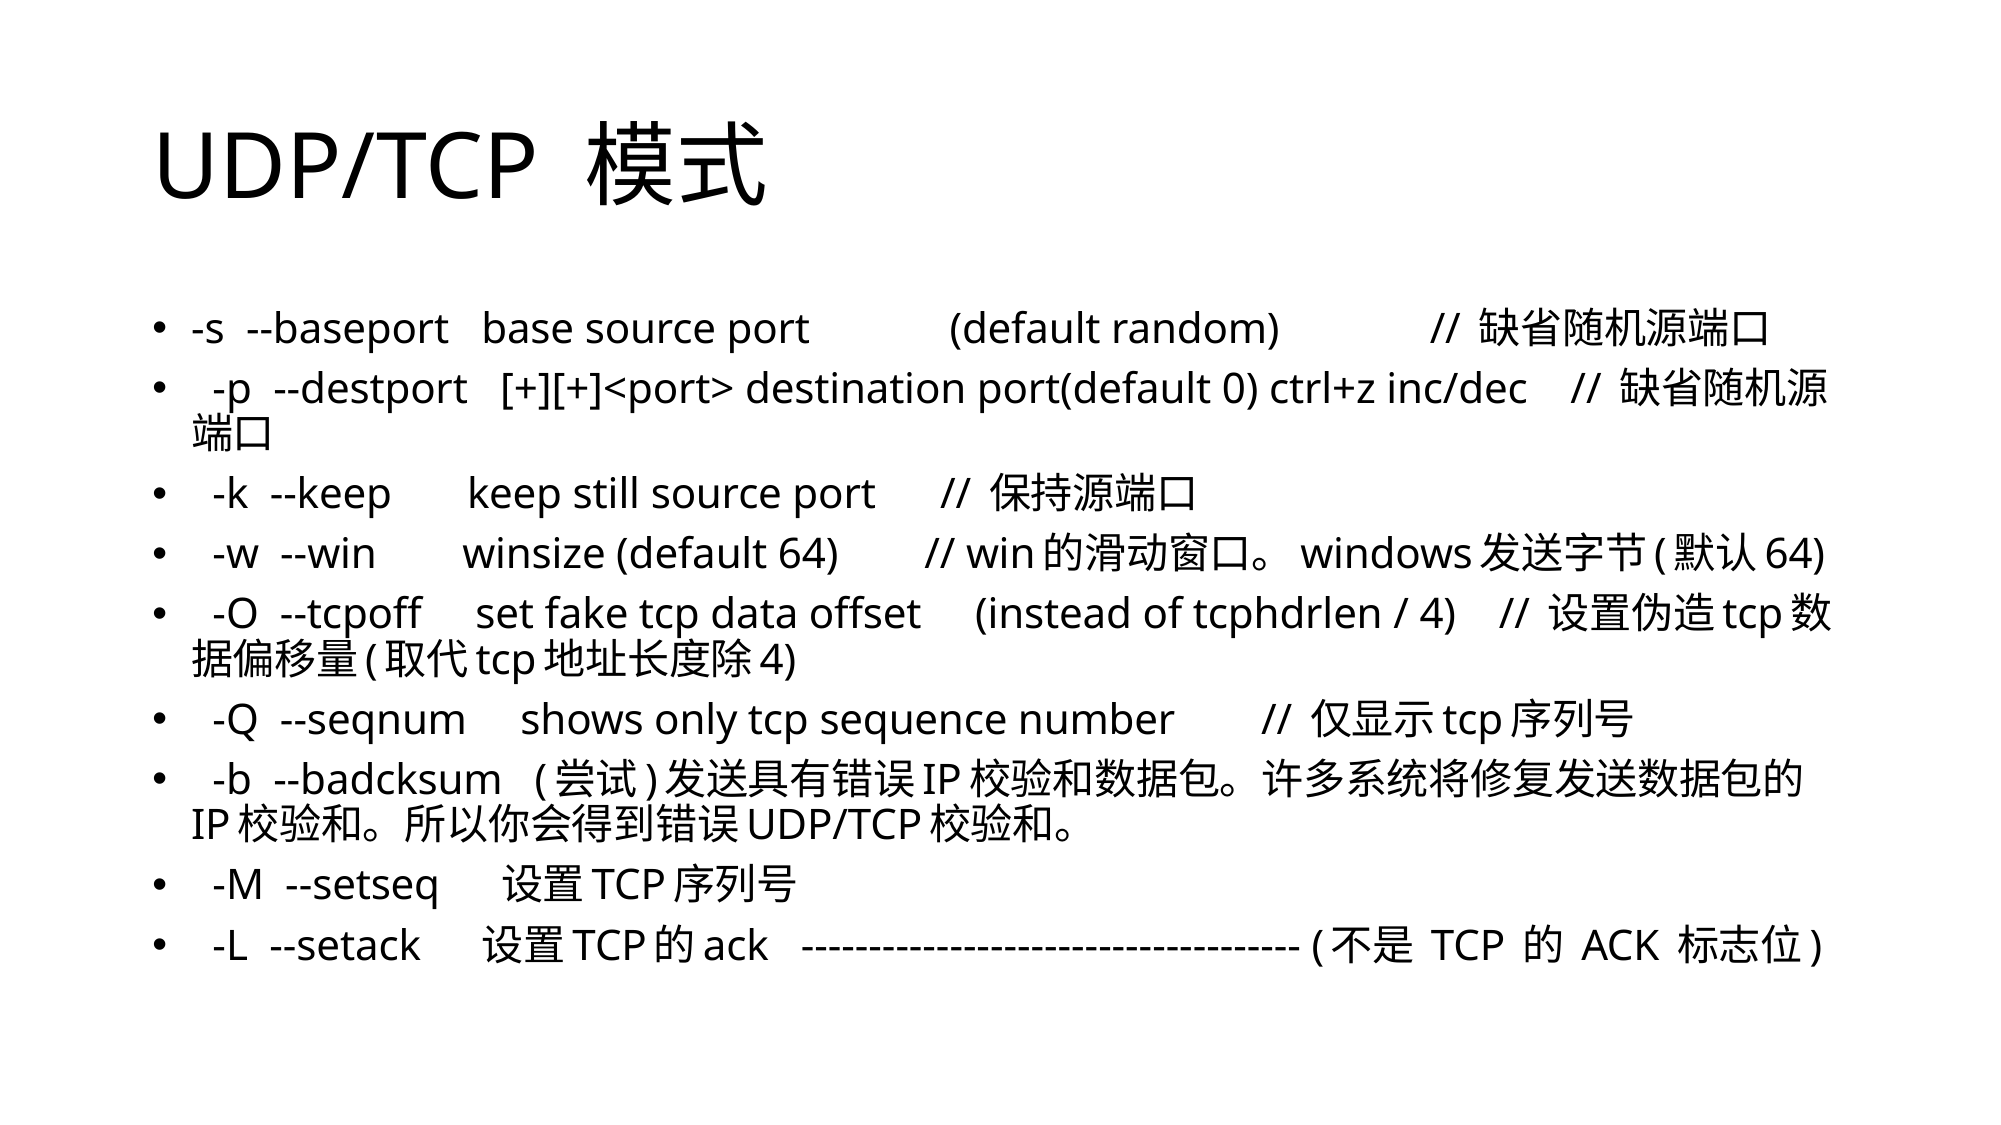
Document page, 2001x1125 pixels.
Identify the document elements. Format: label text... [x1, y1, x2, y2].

list -s --baseport base source port (default random) // 缺省随机源端口 -p --destport [+][+]<port> destination port(default 0) ctrl+z inc/dec // 缺省随机源端口 -k --keep keep still source port // 保持源端口 -w --win winsize (default 64) // win的滑动窗口。windows发送字节(默认64) -O --tcpoff set fake tcp data offset (instead of tcphdrlen / 4) // 设置伪造tcp数据偏移量(取代tcp地址长度除4) -Q --seqnum shows only tcp sequence number // 仅显示tcp序列号 -b --badcksum (尝试)发送具有错误IP校验和数据包。许多系统将修复发送数据包的IP校验和。所以你会得到错误UDP/TCP校验和。 -M --setseq 设置TCP序列号 -L --setack 设置TCP的ack ------------------------------------- (不是 TCP 的 ACK 标志位) [137, 299, 1863, 1014]
title UDP/TCP 模式 [137, 59, 1863, 278]
